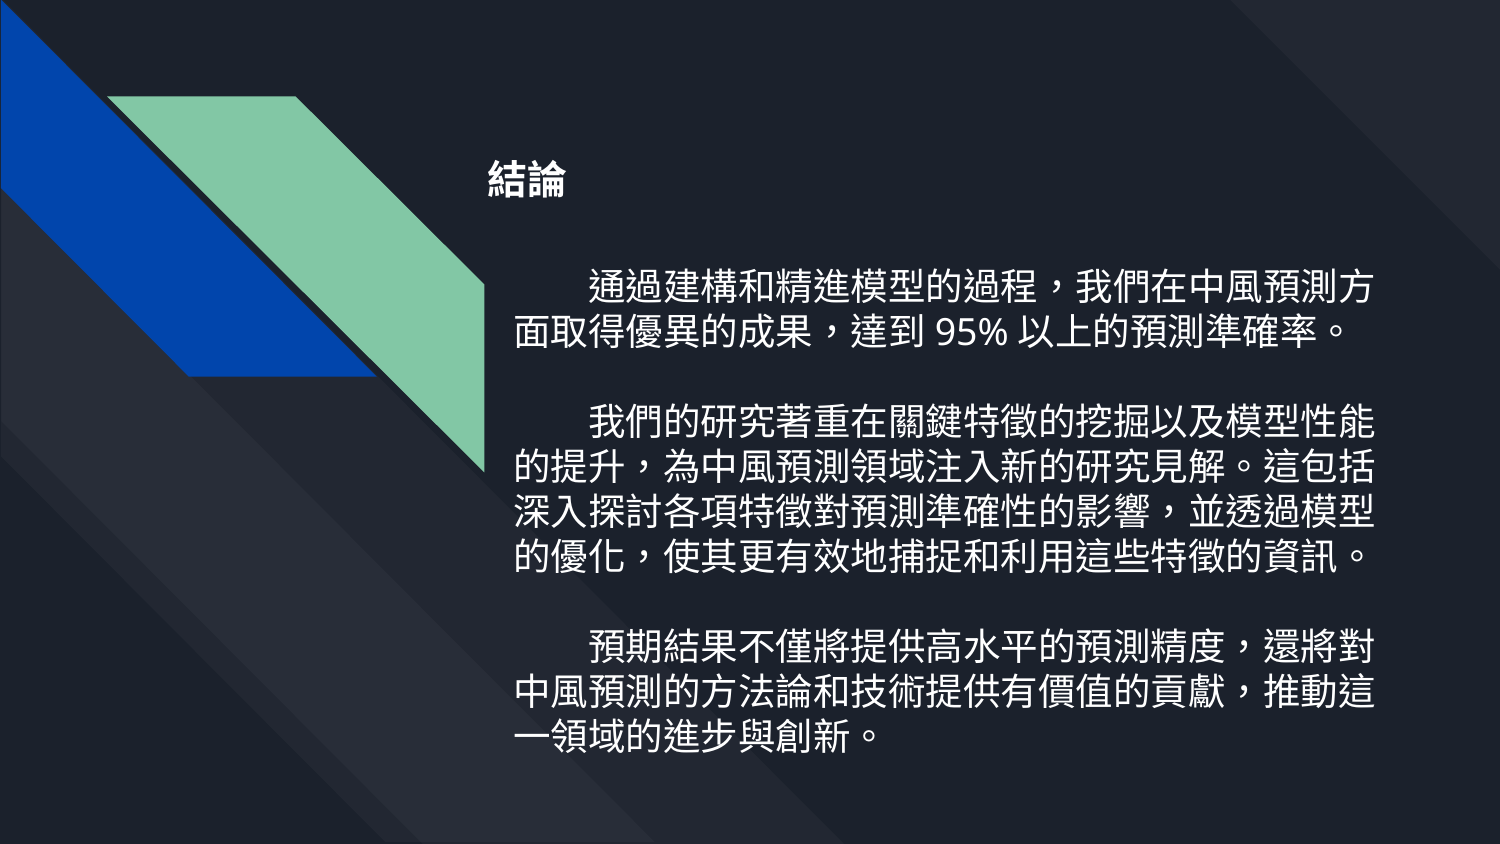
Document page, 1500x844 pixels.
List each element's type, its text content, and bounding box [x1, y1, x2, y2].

subtitle 通過建構和精進模型的過程，我們在中風預測方面取得優異的成果，達到95%以上的預測準確率。 我們的研究著重在關鍵特徵的挖掘以及模型性能的提升，為中風預測領域注入新的研究見解。這包括深入探討各項特徵對預測準確性的影響，並透過模型的優化，使其更有效地捕捉和利用這些特徵的資訊。 預期結果不僅將提供高水平的預測精度，還將對中風預測的方法論和技術提供有價值的貢獻，推動這一領域的進步與創新。 [498, 247, 1407, 813]
title 結論 [472, 74, 1381, 222]
